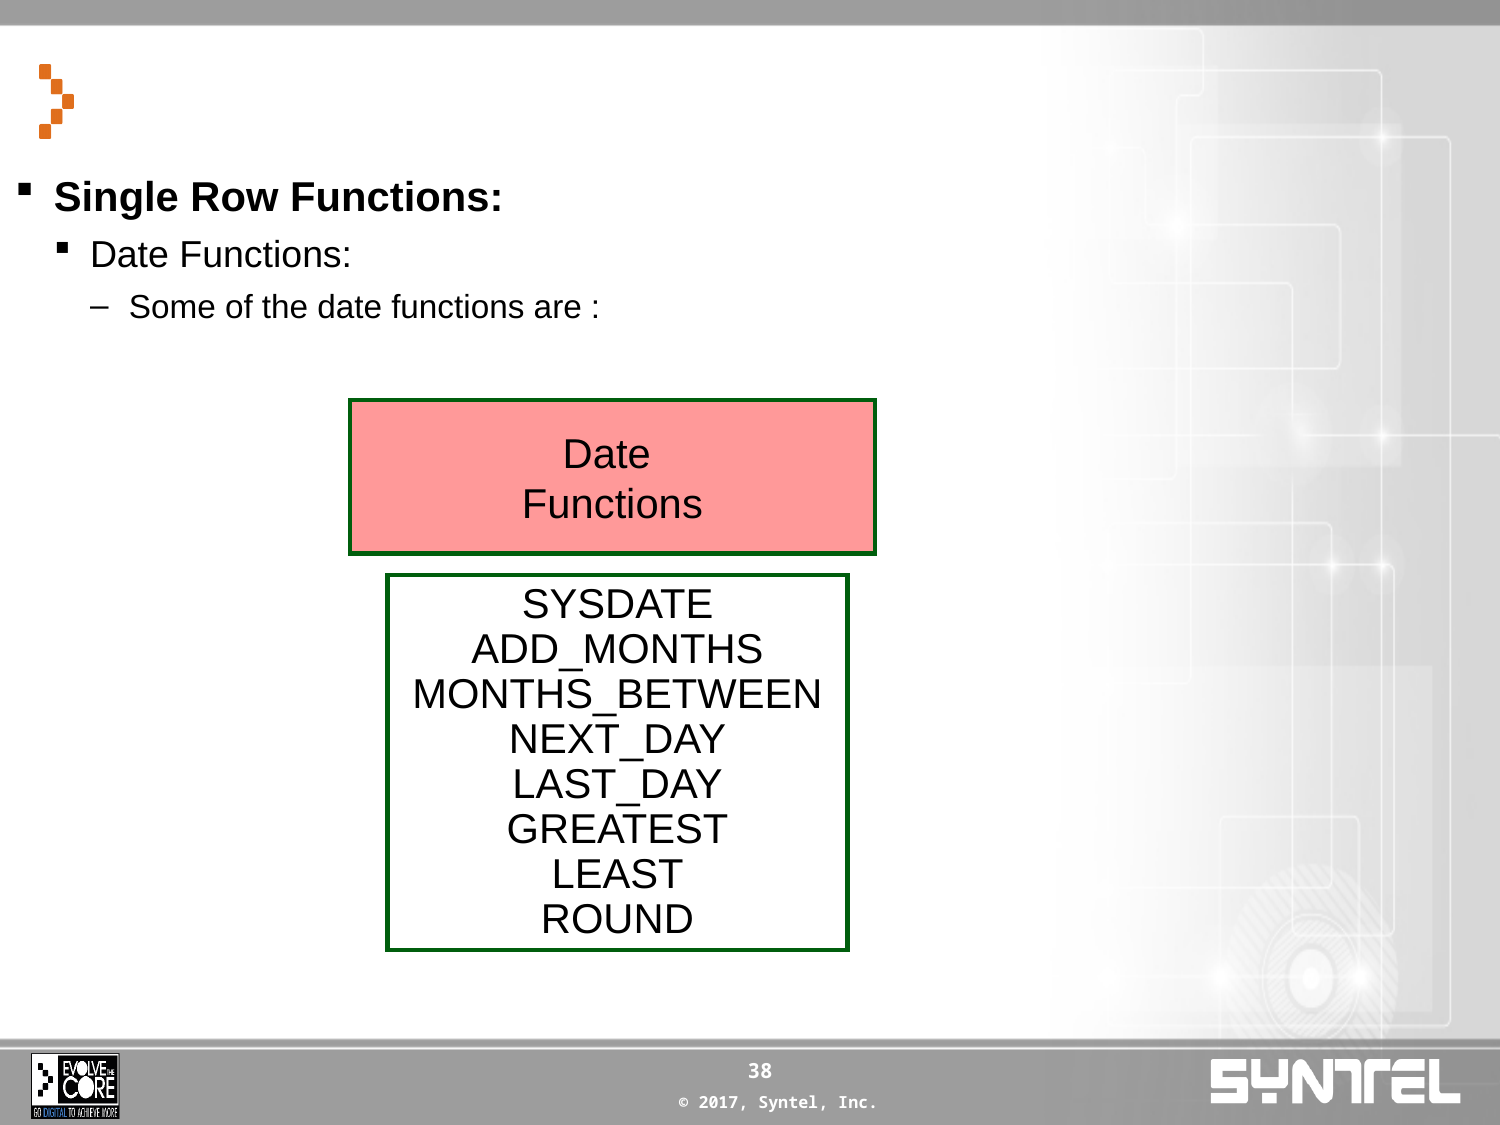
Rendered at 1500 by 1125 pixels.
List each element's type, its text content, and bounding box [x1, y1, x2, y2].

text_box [349, 399, 876, 954]
picture [0, 0, 1500, 1125]
list Single Row Functions: Date Functions: Some of the date functions are : [0, 162, 1421, 1050]
